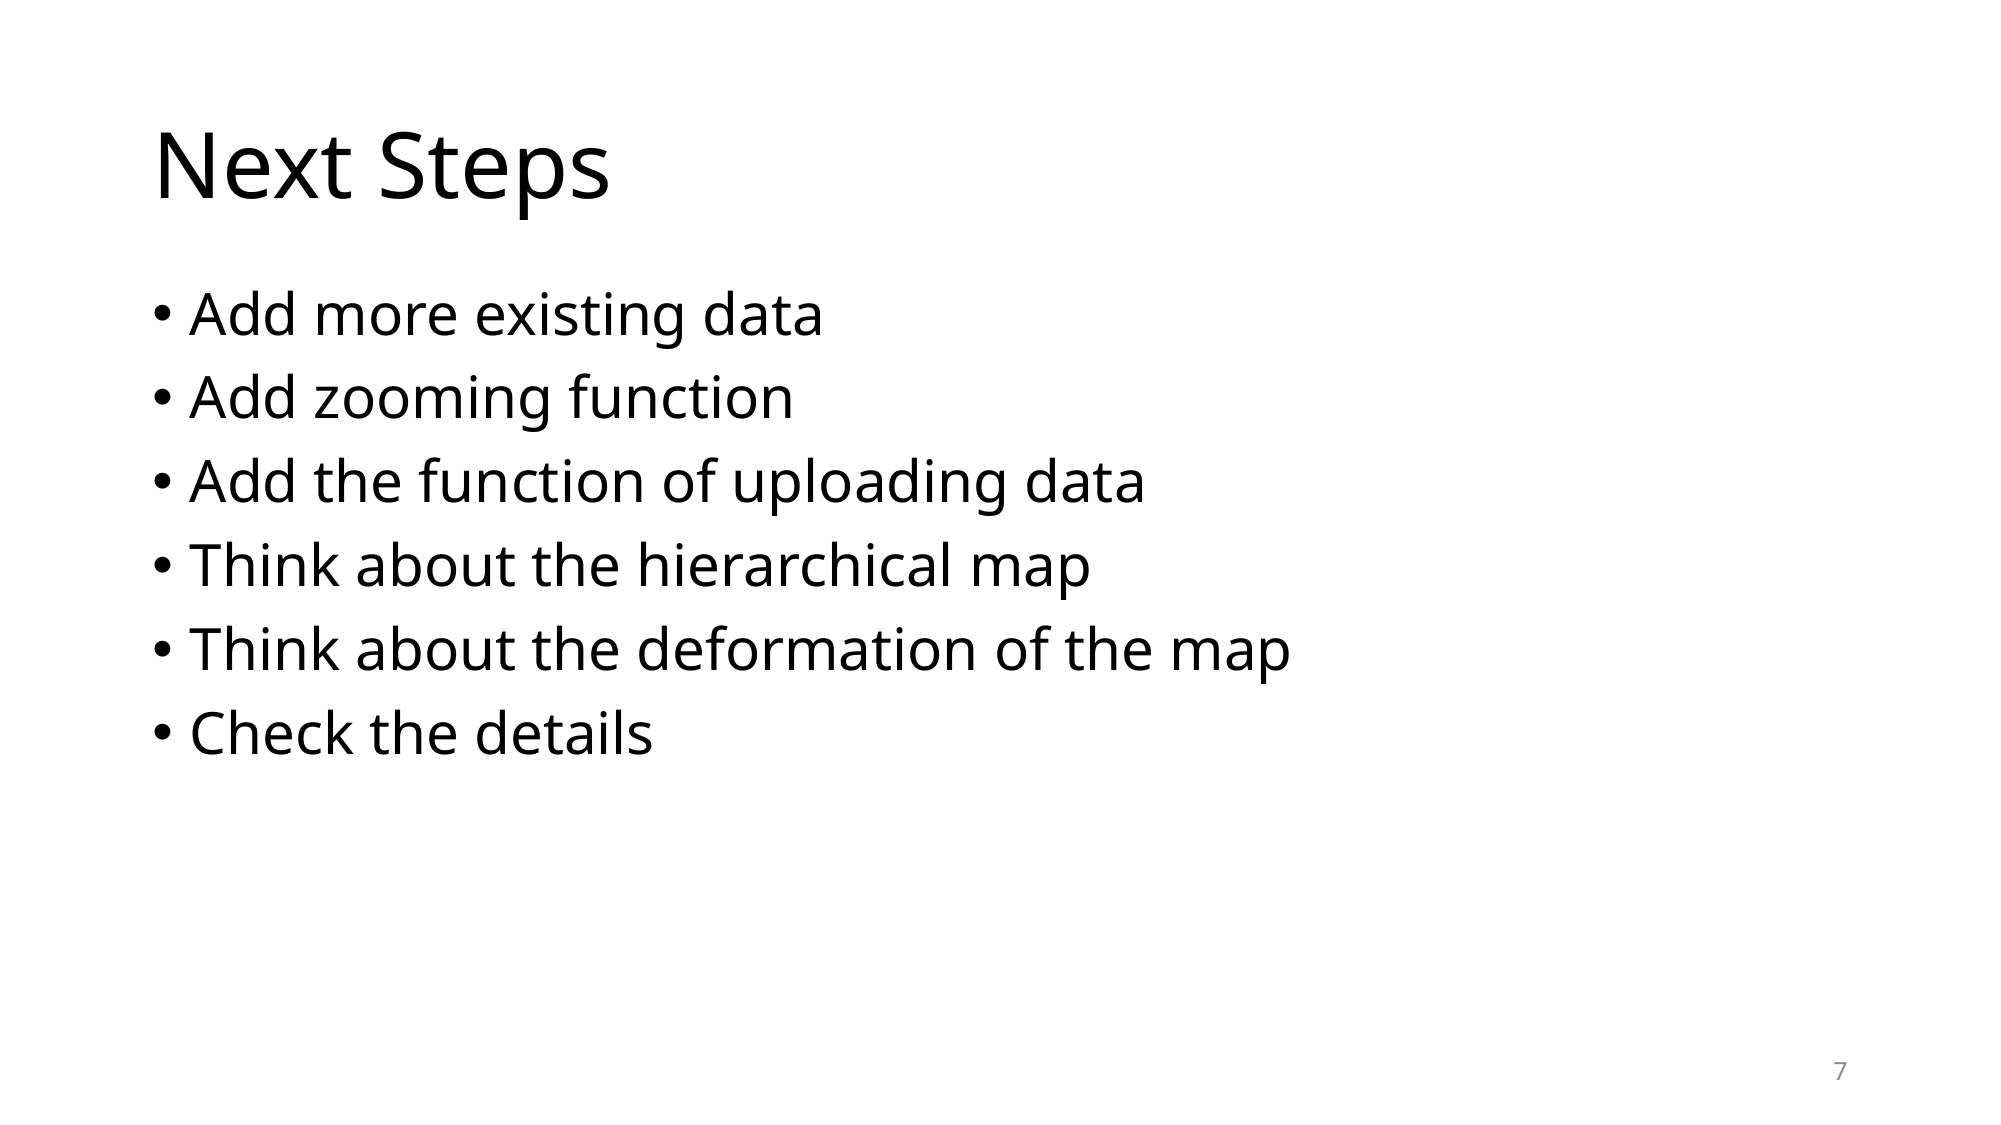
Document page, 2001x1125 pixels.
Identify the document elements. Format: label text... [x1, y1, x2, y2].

list Add more existing data Add zooming function Add the function of uploading data Think about the hierarchical map Think about the deformation of the map Check the details [137, 277, 1863, 992]
slide_number 7 [1412, 1042, 1863, 1103]
title Next Steps [137, 59, 1863, 277]
